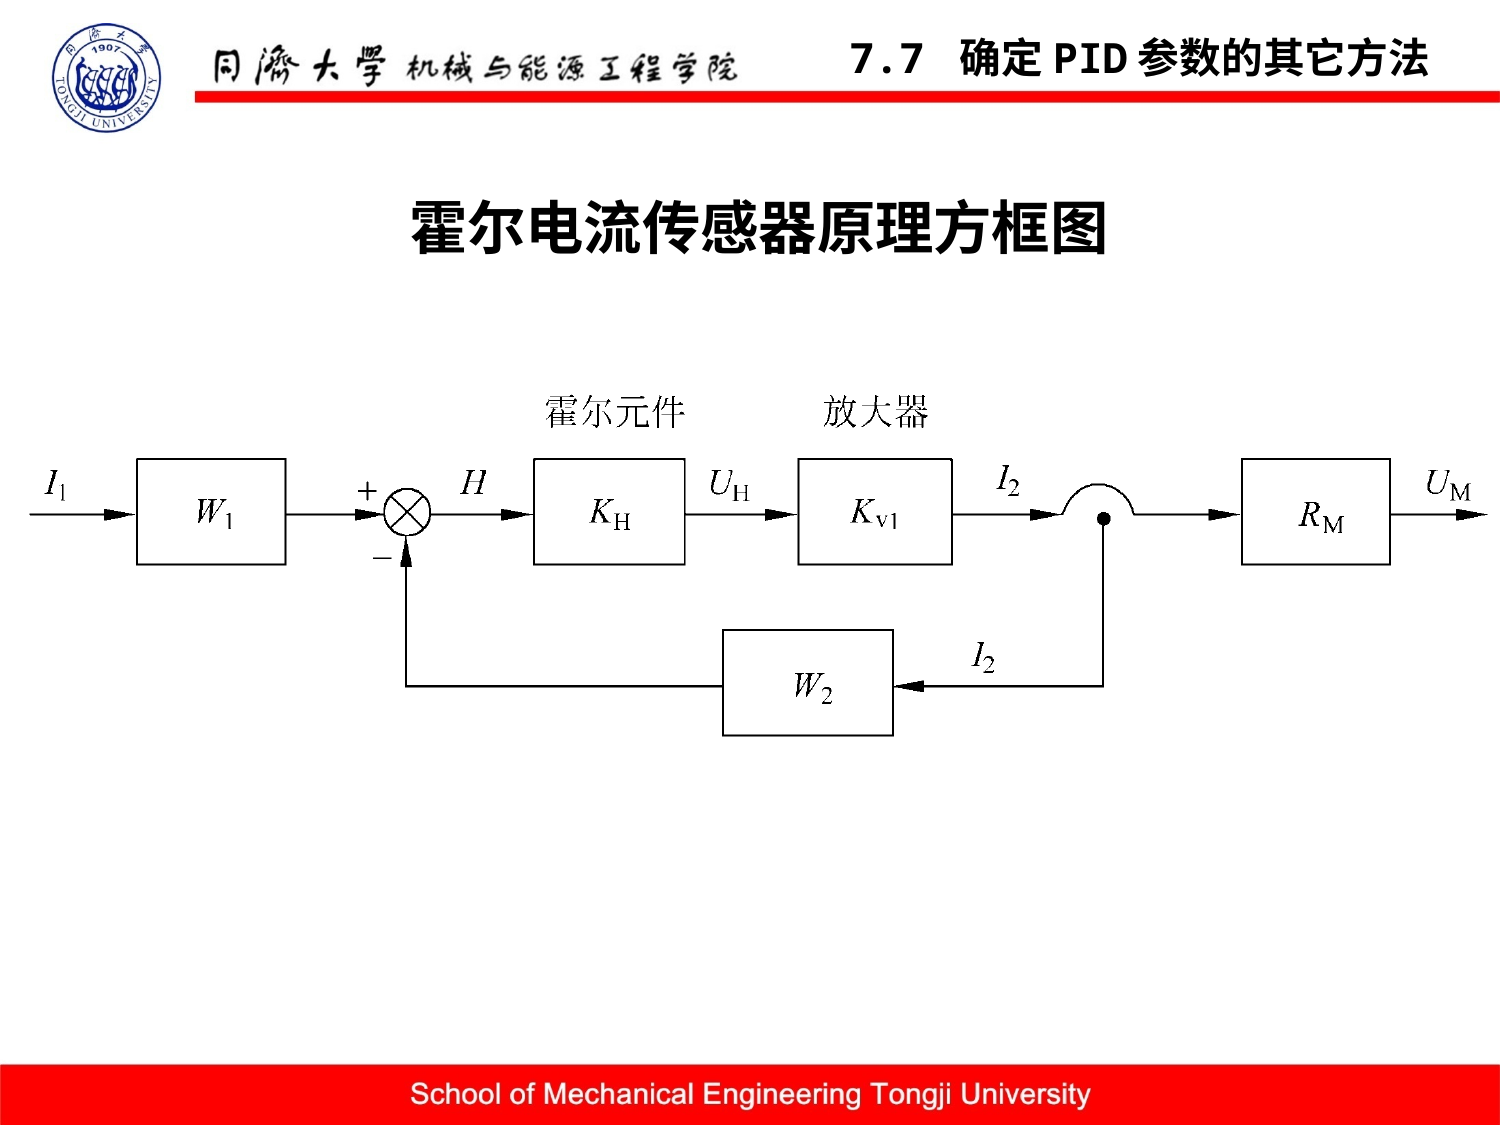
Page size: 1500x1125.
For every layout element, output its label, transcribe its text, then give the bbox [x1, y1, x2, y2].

picture [0, 23, 1500, 1125]
title 霍尔电流传感器原理方框图 [17, 163, 1500, 289]
text_box 7.7 确定PID参数的其它方法 [773, 34, 1500, 90]
